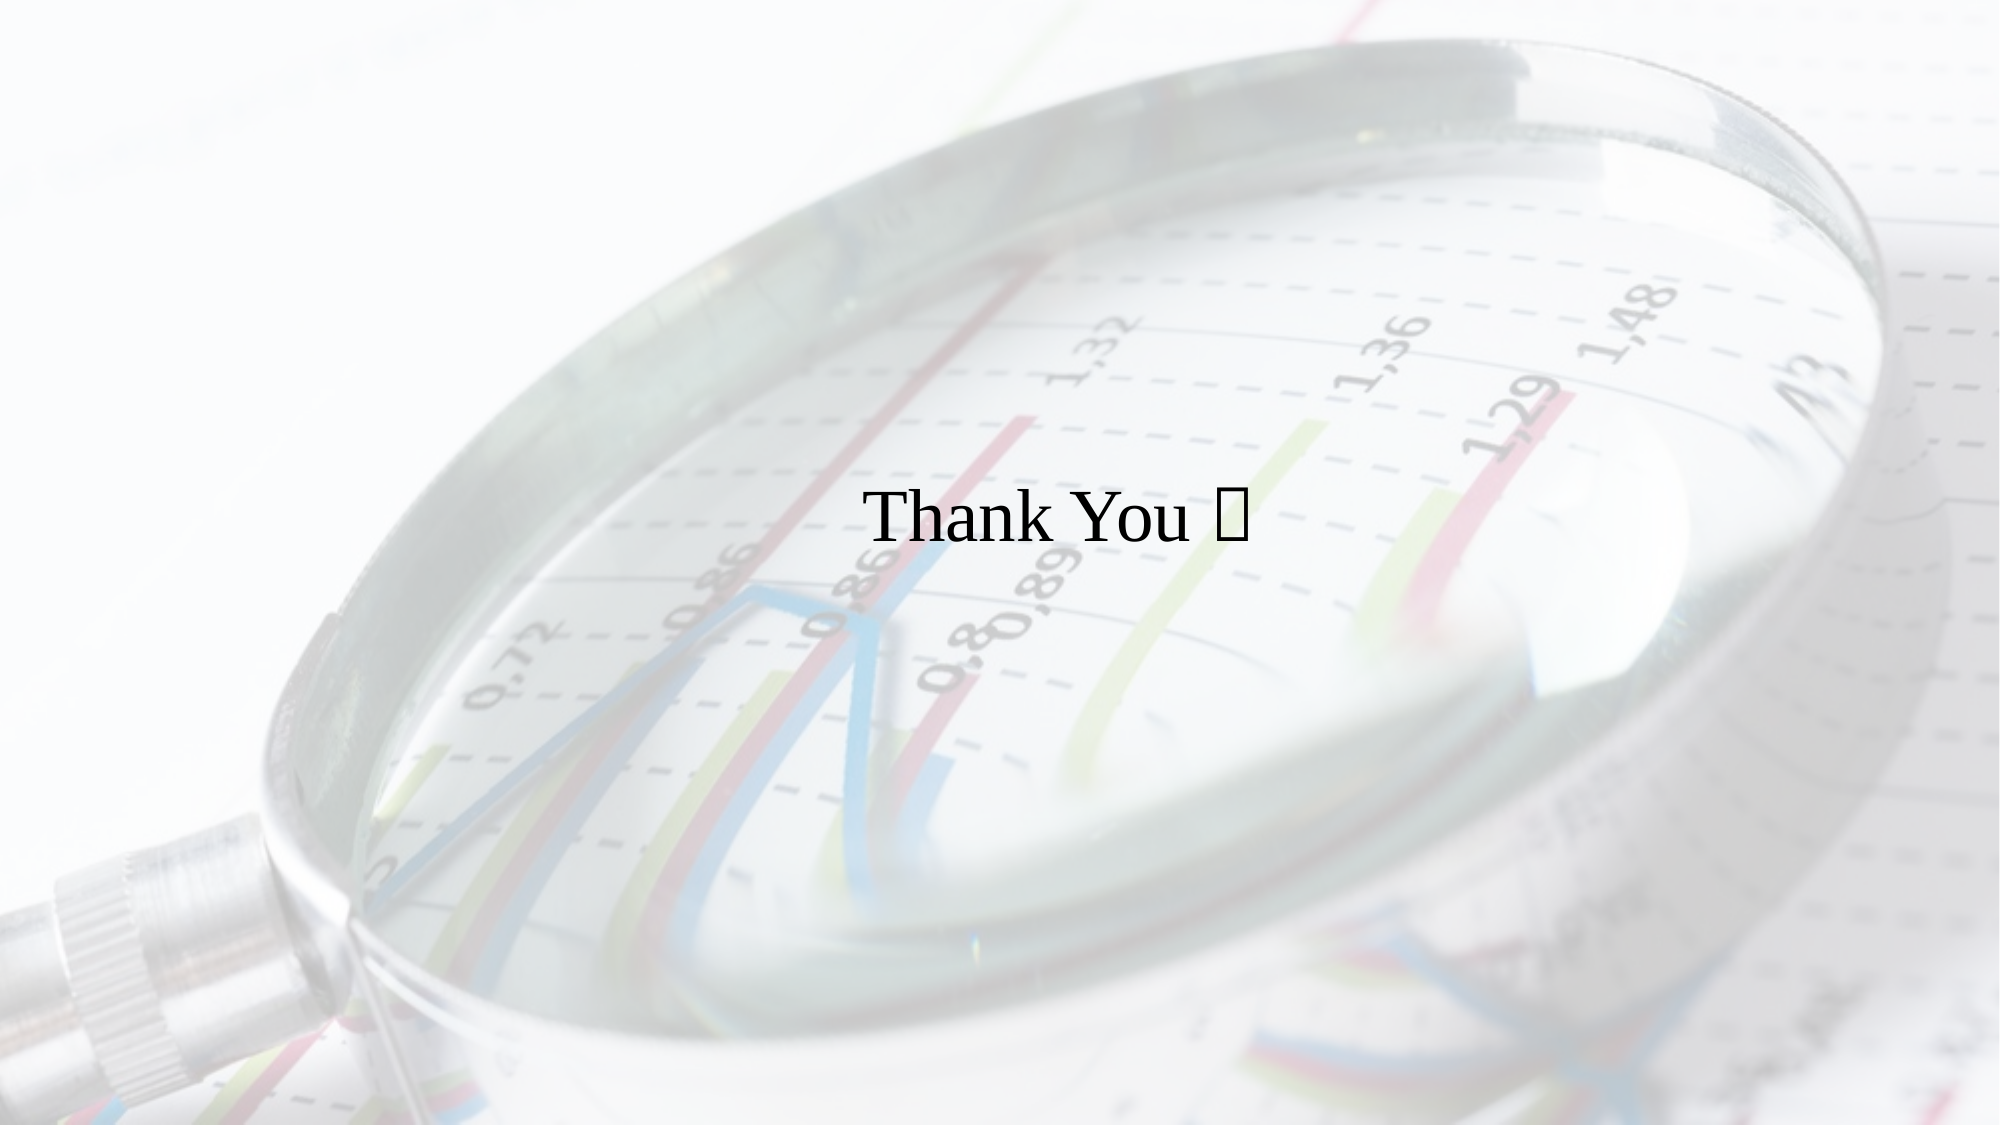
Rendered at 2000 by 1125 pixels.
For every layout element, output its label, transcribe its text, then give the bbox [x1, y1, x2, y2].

title Thank You  [196, 408, 1921, 627]
